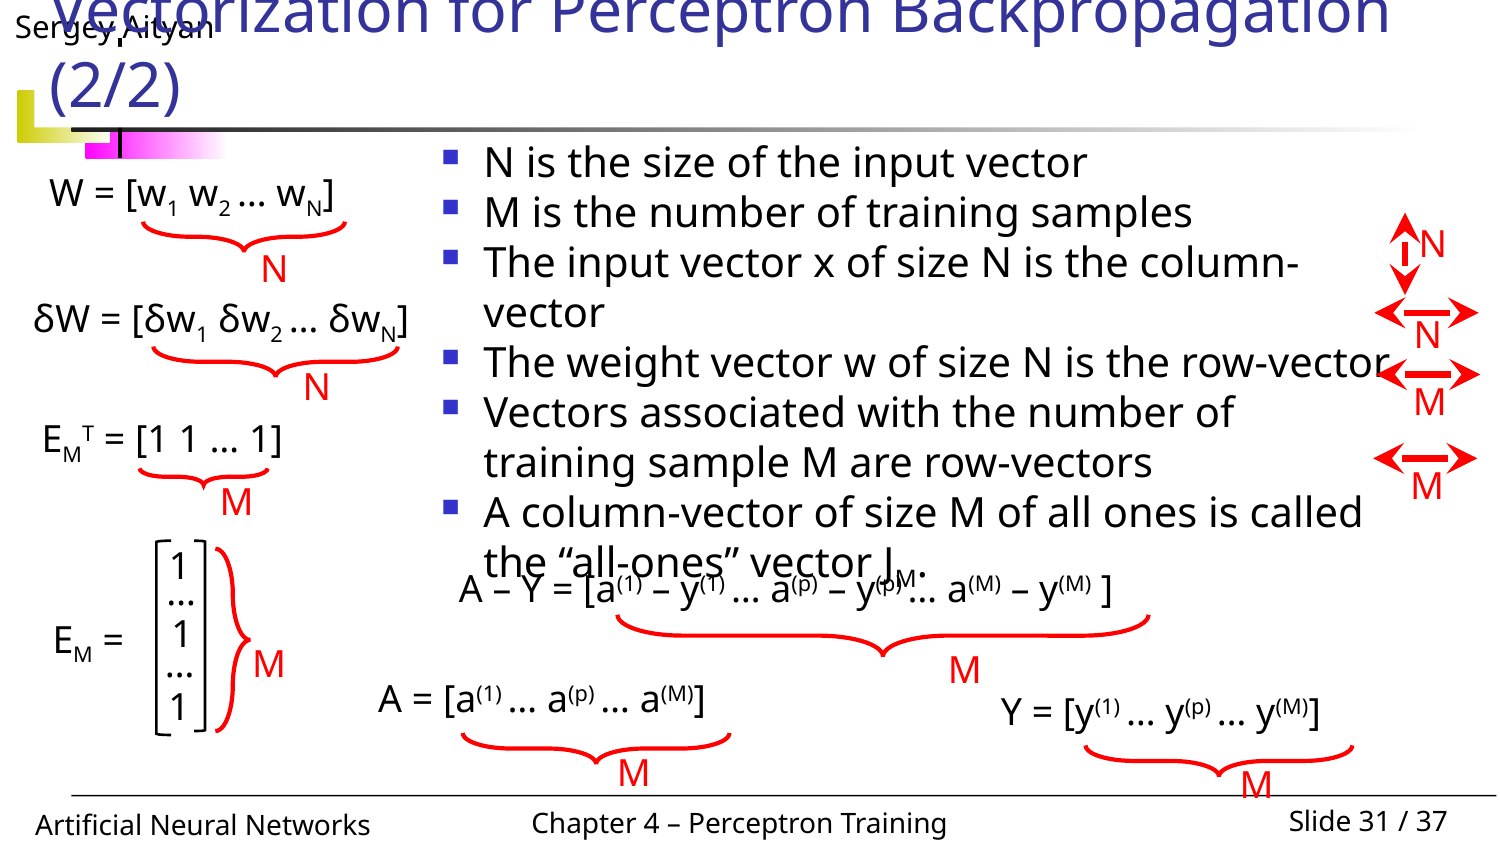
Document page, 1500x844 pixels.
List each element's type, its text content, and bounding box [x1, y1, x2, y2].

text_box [1375, 374, 1481, 424]
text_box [1000, 687, 1374, 810]
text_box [444, 557, 1224, 700]
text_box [17, 287, 451, 409]
list N is the size of the input vector M is the number of training samples The input vector x of size N is the column-vector The weight vector w of size N is the row-vector Vectors associated with the number of training sample M are row-vectors A column-vector of size M of all ones is called the “all-ones” vector JM. [426, 127, 1408, 480]
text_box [34, 161, 368, 286]
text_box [377, 675, 751, 798]
title Vectorization for Perceptron Backpropagation (2/2) [34, 46, 1488, 128]
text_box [1404, 212, 1452, 296]
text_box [1372, 458, 1478, 508]
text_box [1374, 311, 1480, 358]
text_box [52, 540, 289, 736]
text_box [41, 407, 301, 524]
